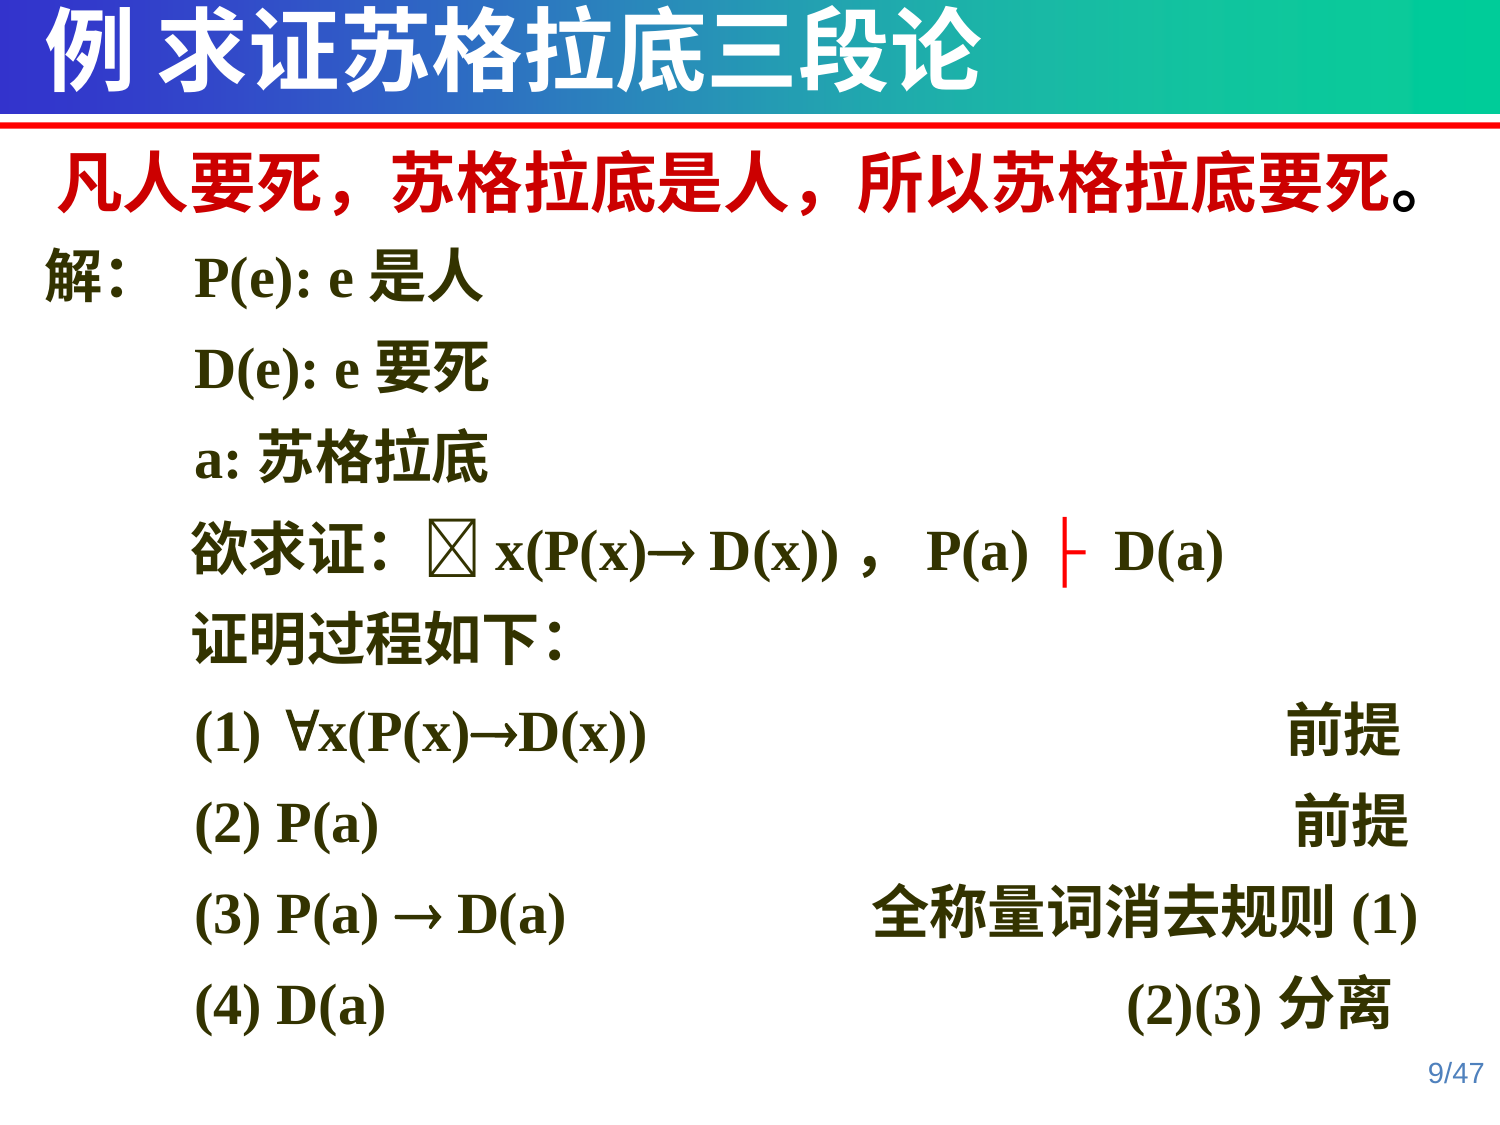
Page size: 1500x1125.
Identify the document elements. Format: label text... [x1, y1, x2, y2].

list 凡人要死，苏格拉底是人，所以苏格拉底要死。 [41, 148, 1483, 210]
title 例 求证苏格拉底三段论 [29, 0, 1380, 101]
picture [0, 0, 1500, 114]
text_box 解： P(e): e是人 D(e): e要死 a:苏格拉底 欲求证：x(P(x) D(x))，P(a) ├ D(a) 证明过程如下： (1) x(P(x)D(x)) 前提 (2) P(a) 前提 (3) P(a)  D(a) 全称量词消去规则(1) (4) D(a) (2)(3)分离 [29, 210, 1500, 1044]
slide_number 9/47 [1149, 1046, 1500, 1125]
